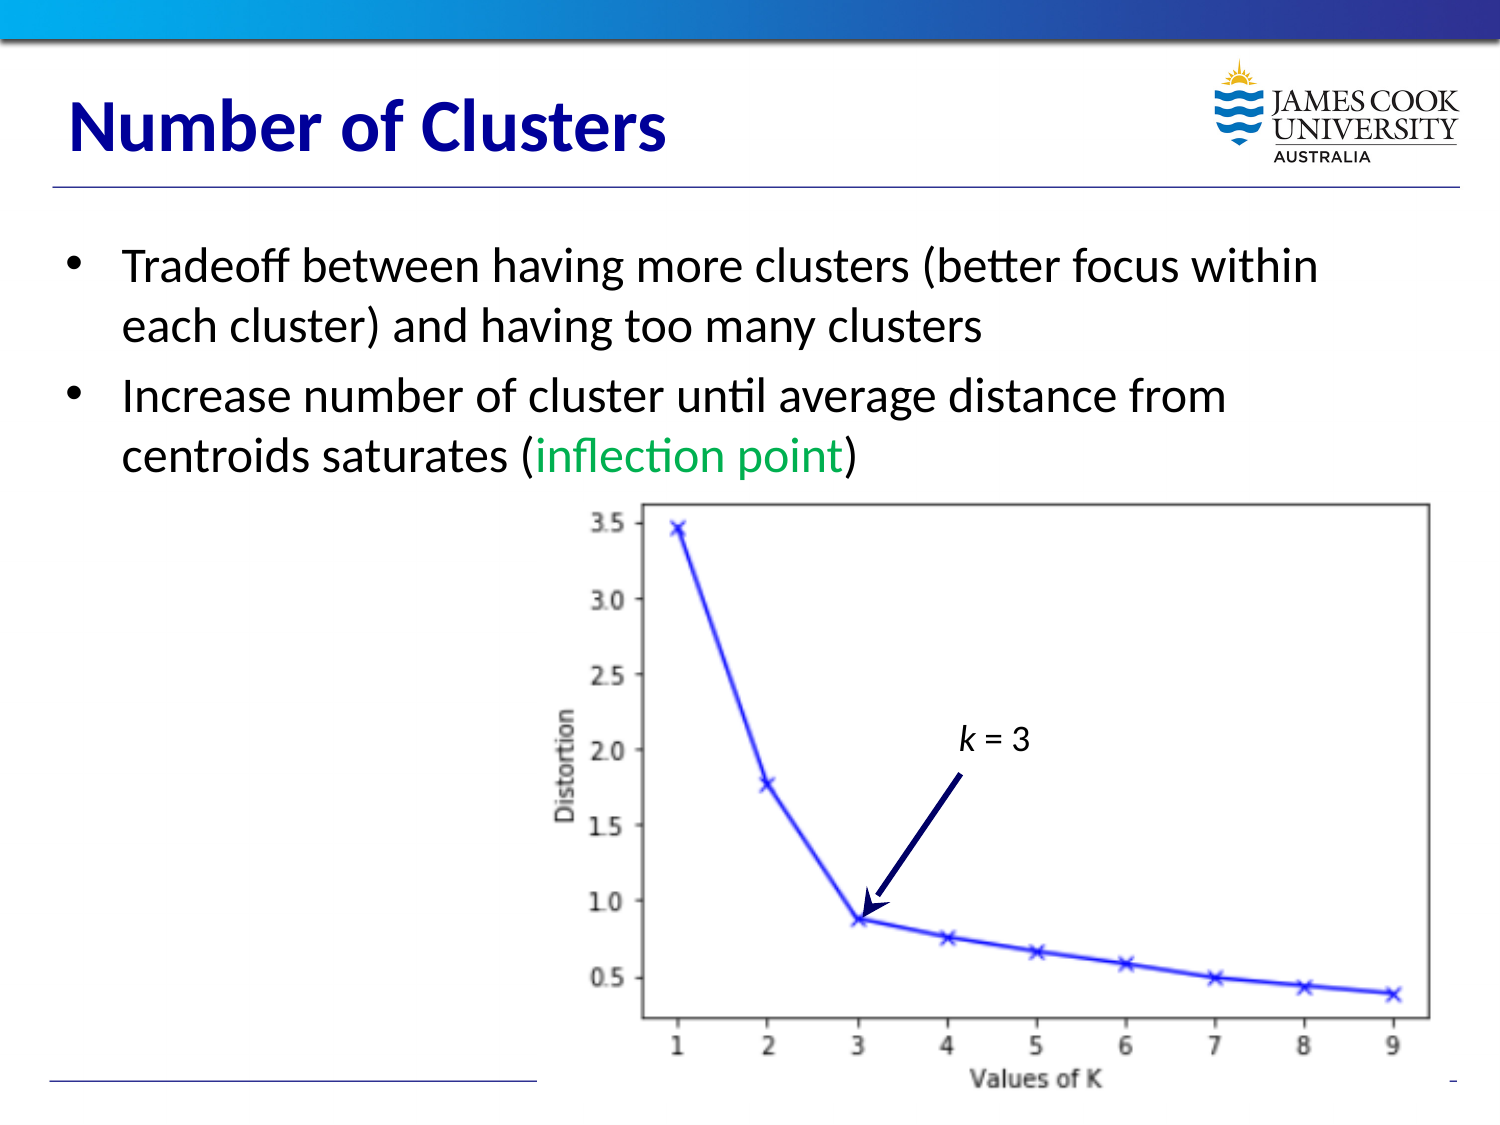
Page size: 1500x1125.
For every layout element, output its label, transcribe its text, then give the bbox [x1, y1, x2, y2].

title Number of Clusters [52, 74, 1170, 168]
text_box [862, 773, 961, 918]
picture [0, 0, 1500, 1125]
list Tradeoff between having more clusters (better focus within each cluster) and having too many clusters Increase number of cluster until average distance from centroids saturates (inflection point) [50, 224, 1427, 878]
